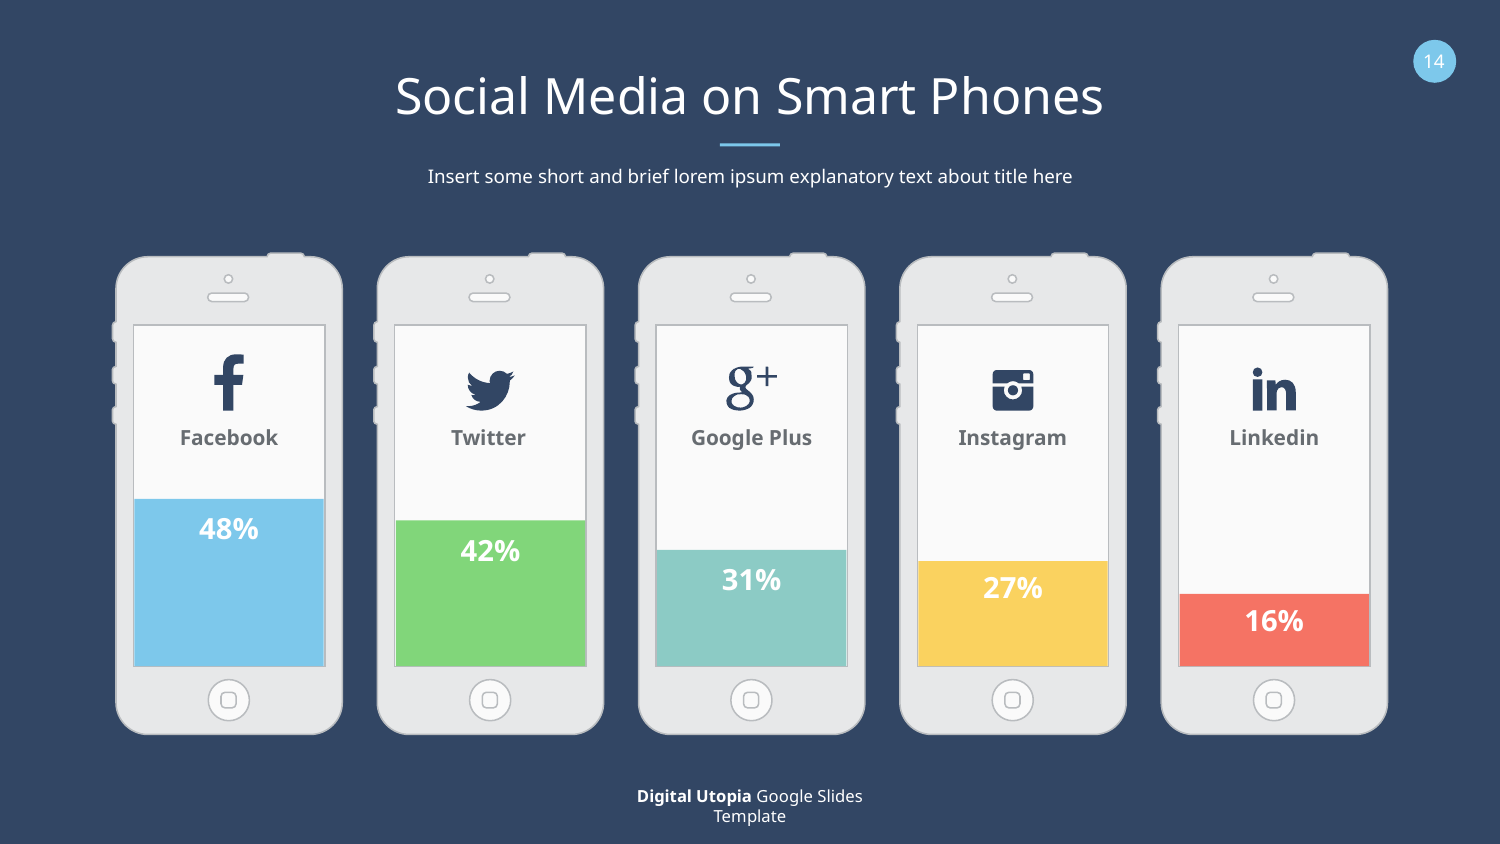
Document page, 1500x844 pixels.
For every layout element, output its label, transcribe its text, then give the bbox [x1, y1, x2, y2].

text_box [1157, 252, 1388, 735]
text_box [373, 252, 604, 735]
list Social Media on Smart Phones [112, 64, 1388, 131]
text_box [634, 252, 866, 735]
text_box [896, 252, 1127, 735]
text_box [112, 252, 343, 735]
list Insert some short and brief lorem ipsum explanatory text about title here [112, 164, 1388, 190]
